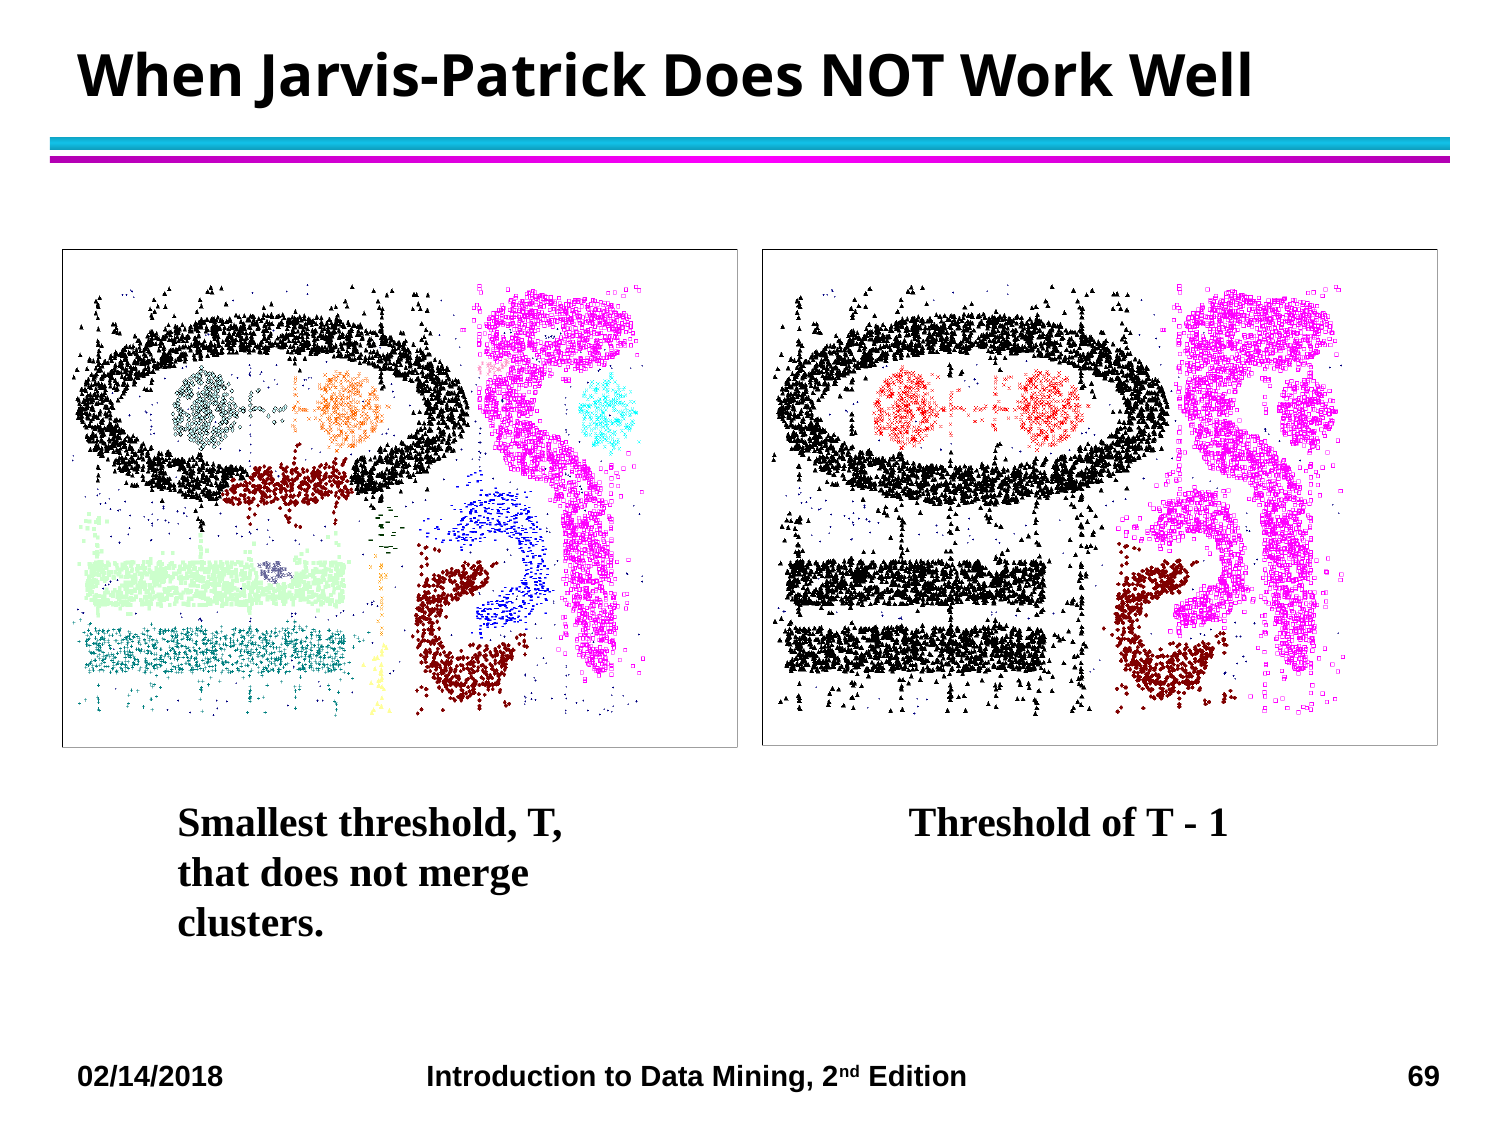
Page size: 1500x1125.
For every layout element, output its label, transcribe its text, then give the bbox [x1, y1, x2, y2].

picture [62, 249, 738, 749]
picture [762, 249, 1438, 746]
text_box Threshold of T - 1 [893, 787, 1275, 975]
text_box When Jarvis-Patrick Does NOT Work Well [62, 24, 1421, 116]
text_box Smallest threshold, T, that does not merge clusters. [162, 787, 619, 975]
